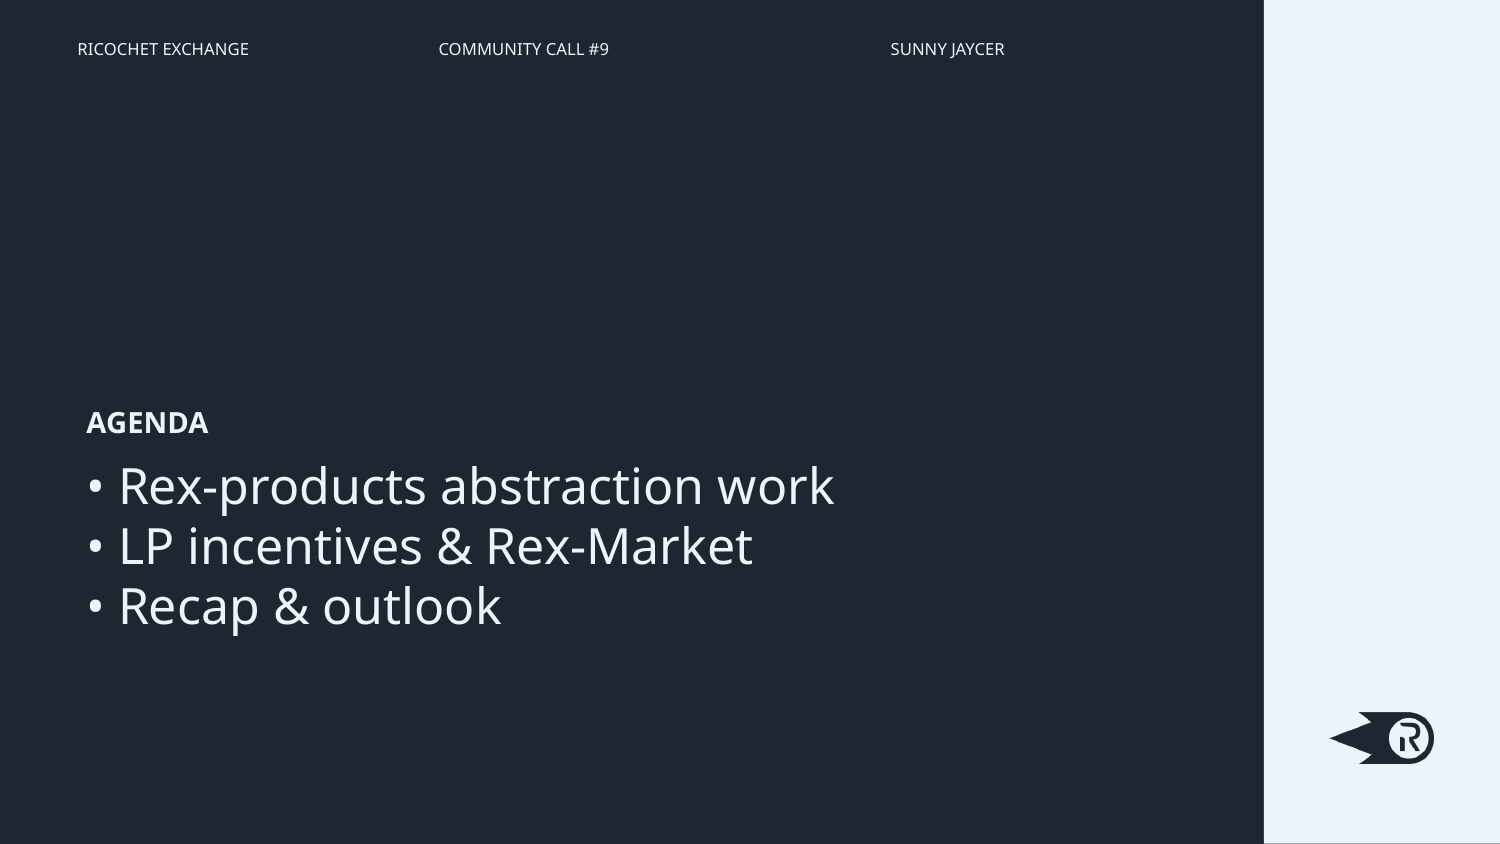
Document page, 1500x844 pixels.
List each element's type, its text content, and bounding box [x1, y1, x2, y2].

text_box SUNNY JAYCER [689, 23, 1021, 75]
text_box AGENDA [71, 388, 454, 440]
text_box RICOCHET EXCHANGE [62, 29, 358, 70]
picture [1329, 712, 1435, 764]
text_box • Rex-products abstraction work • LP incentives & Rex-Market • Recap & outlook [71, 440, 902, 711]
text_box [1263, 0, 1500, 844]
text_box COMMUNITY CALL #9 [358, 29, 690, 70]
